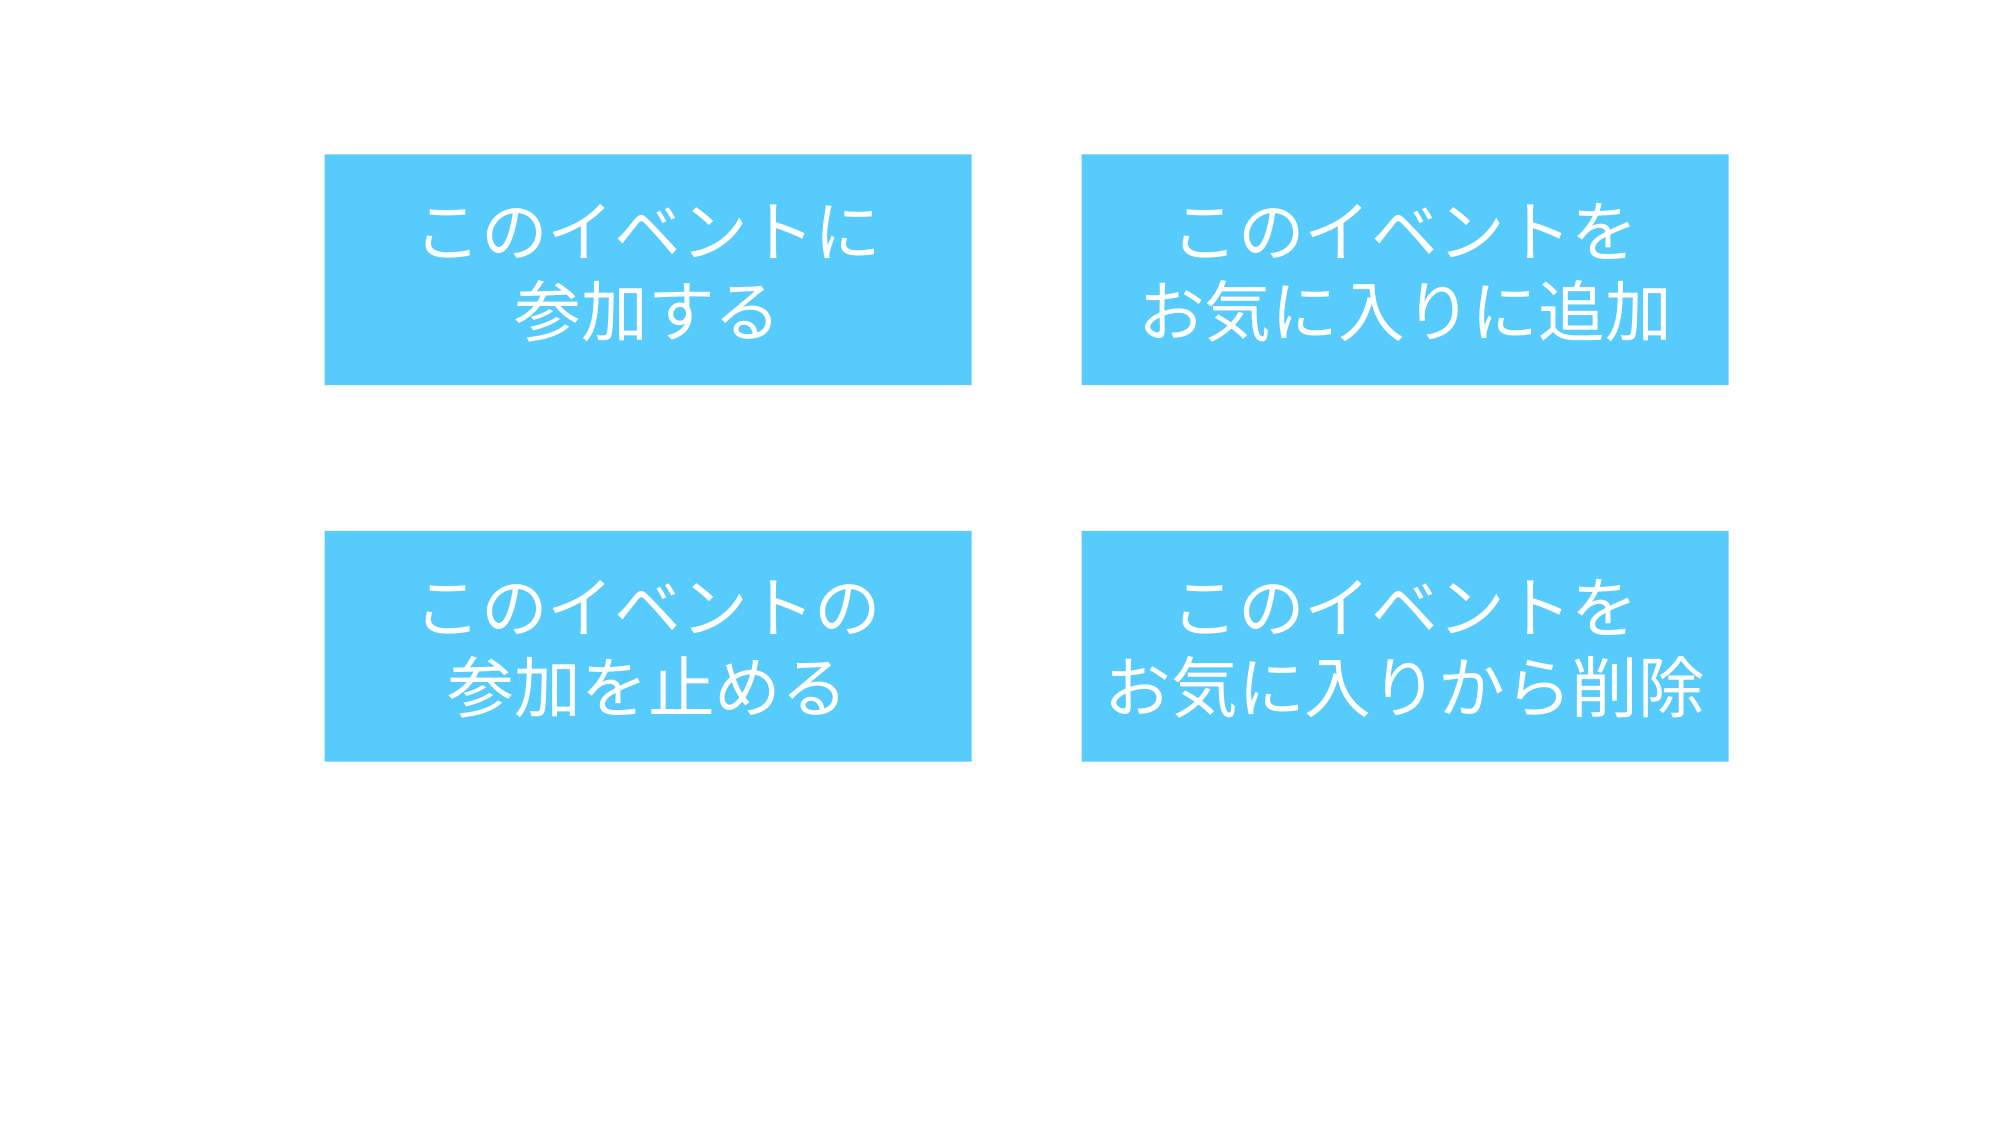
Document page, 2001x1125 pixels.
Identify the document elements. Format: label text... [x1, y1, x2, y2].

text_box このイベントを お気に入りに追加 [1081, 153, 1730, 386]
text_box このイベントの 参加を止める [324, 530, 973, 763]
text_box このイベントに 参加する [324, 153, 973, 386]
text_box このイベントを お気に入りから削除 [1081, 530, 1730, 763]
